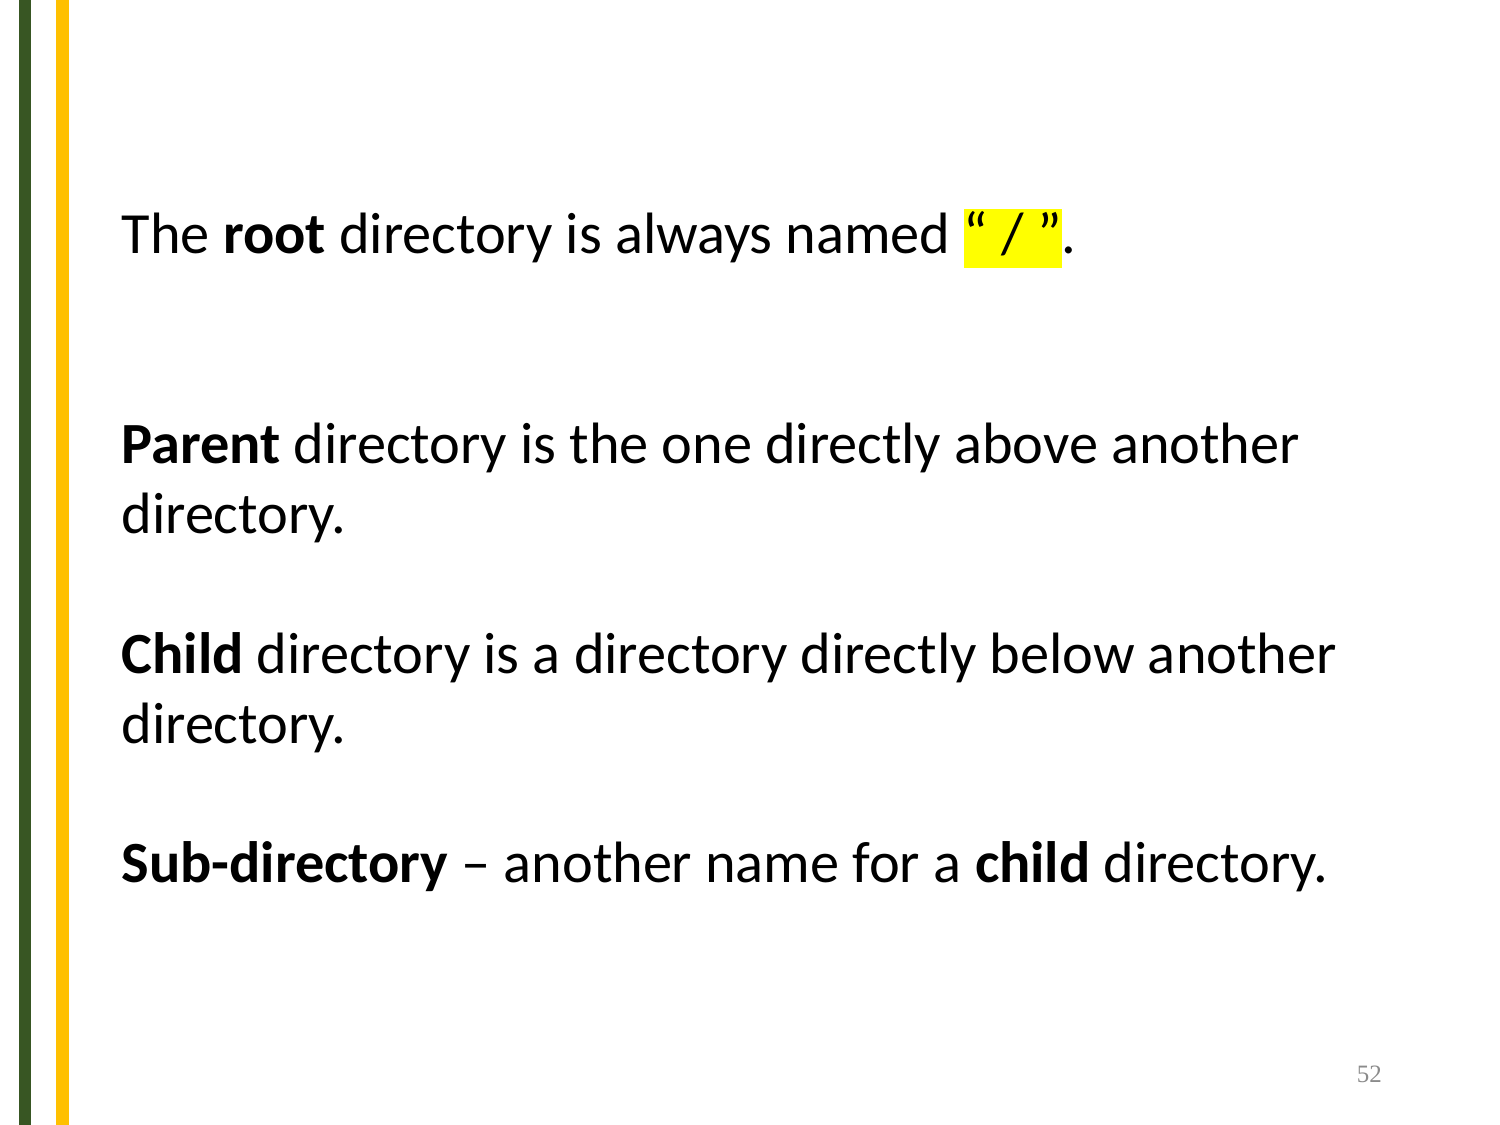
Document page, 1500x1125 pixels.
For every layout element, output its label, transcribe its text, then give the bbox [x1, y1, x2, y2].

slide_number 52 [1059, 1042, 1397, 1103]
text_box The root directory is always named “ / ”. Parent directory is the one directly above another directory. Child directory is a directory directly below another directory. Sub-directory – another name for a child directory. [107, 187, 1366, 902]
